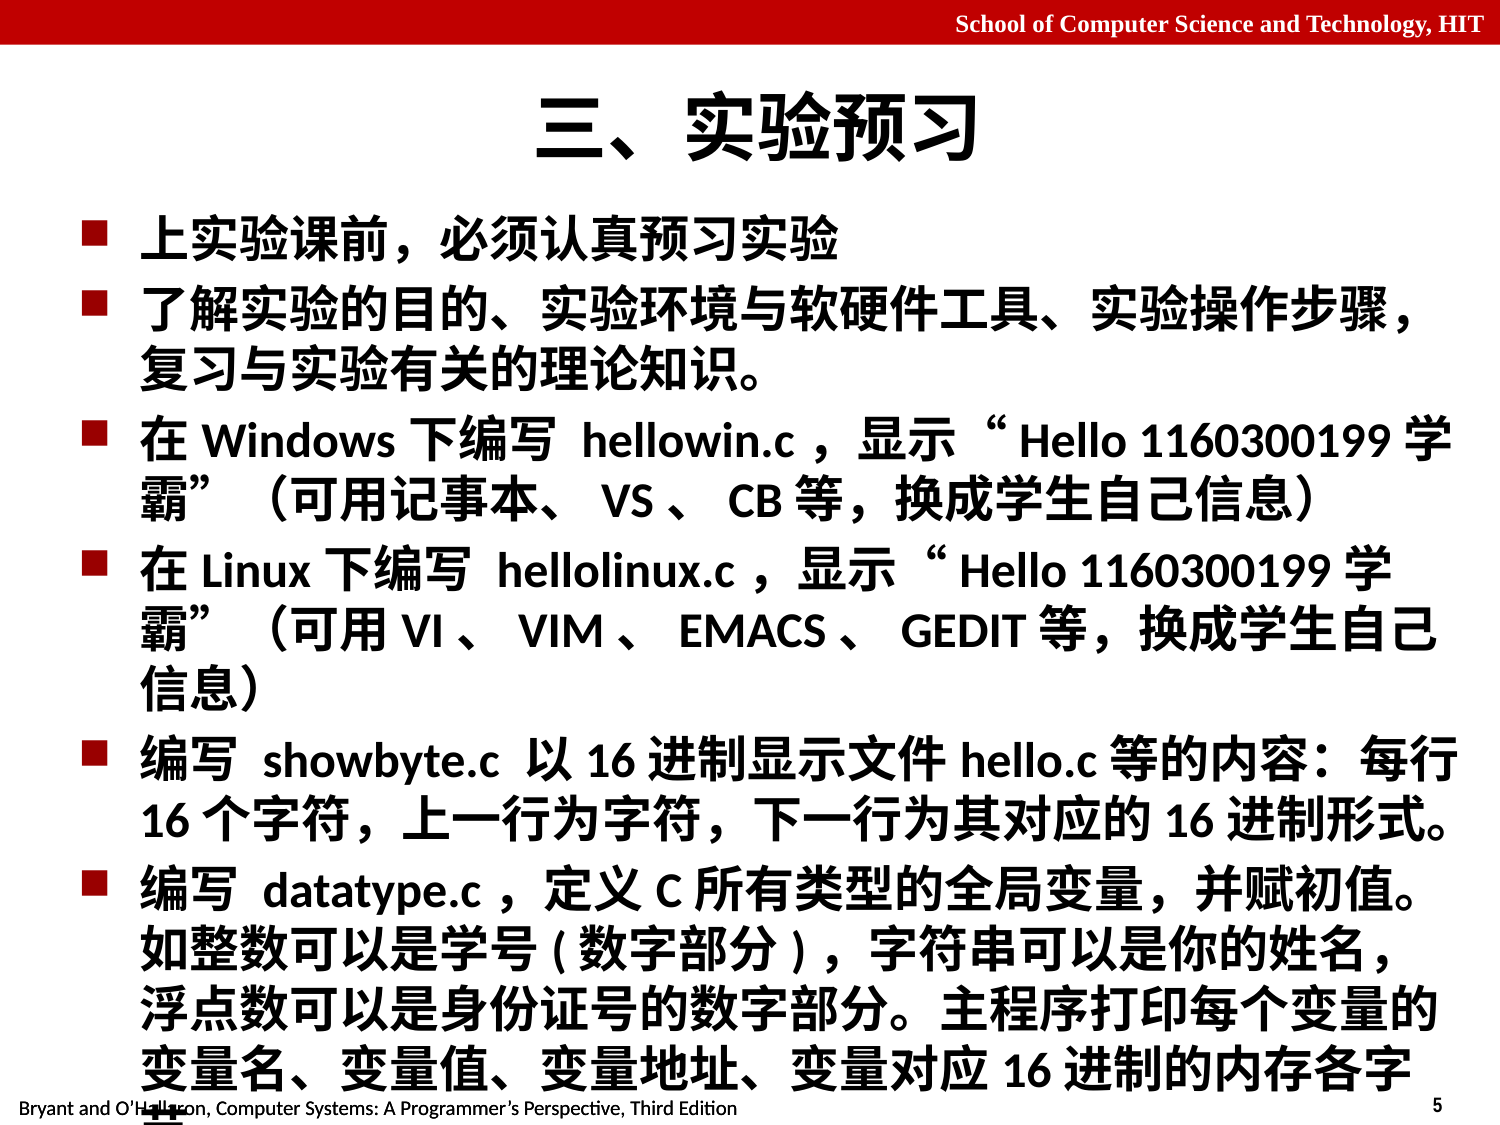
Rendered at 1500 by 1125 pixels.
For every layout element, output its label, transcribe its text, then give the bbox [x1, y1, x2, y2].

title 三、实验预习 [36, 62, 1479, 188]
list 上实验课前，必须认真预习实验 了解实验的目的、实验环境与软硬件工具、实验操作步骤，复习与实验有关的理论知识。 在Windows下编写 hellowin.c，显示“Hello 1160300199学霸”（可用记事本、VS、CB等，换成学生自己信息） 在Linux下编写 hellolinux.c，显示“Hello 1160300199学霸”（可用VI、VIM、EMACS、GEDIT等，换成学生自己信息） 编写 showbyte.c 以16进制显示文件hello.c等的内容：每行16个字符，上一行为字符，下一行为其对应的16进制形式。 编写 datatype.c，定义C所有类型的全局变量，并赋初值。如整数可以是学号(数字部分)，字符串可以是你的姓名，浮点数可以是身份证号的数字部分。主程序打印每个变量的变量名、变量值、变量地址、变量对应16进制的内存各字节。 [67, 199, 1479, 1052]
